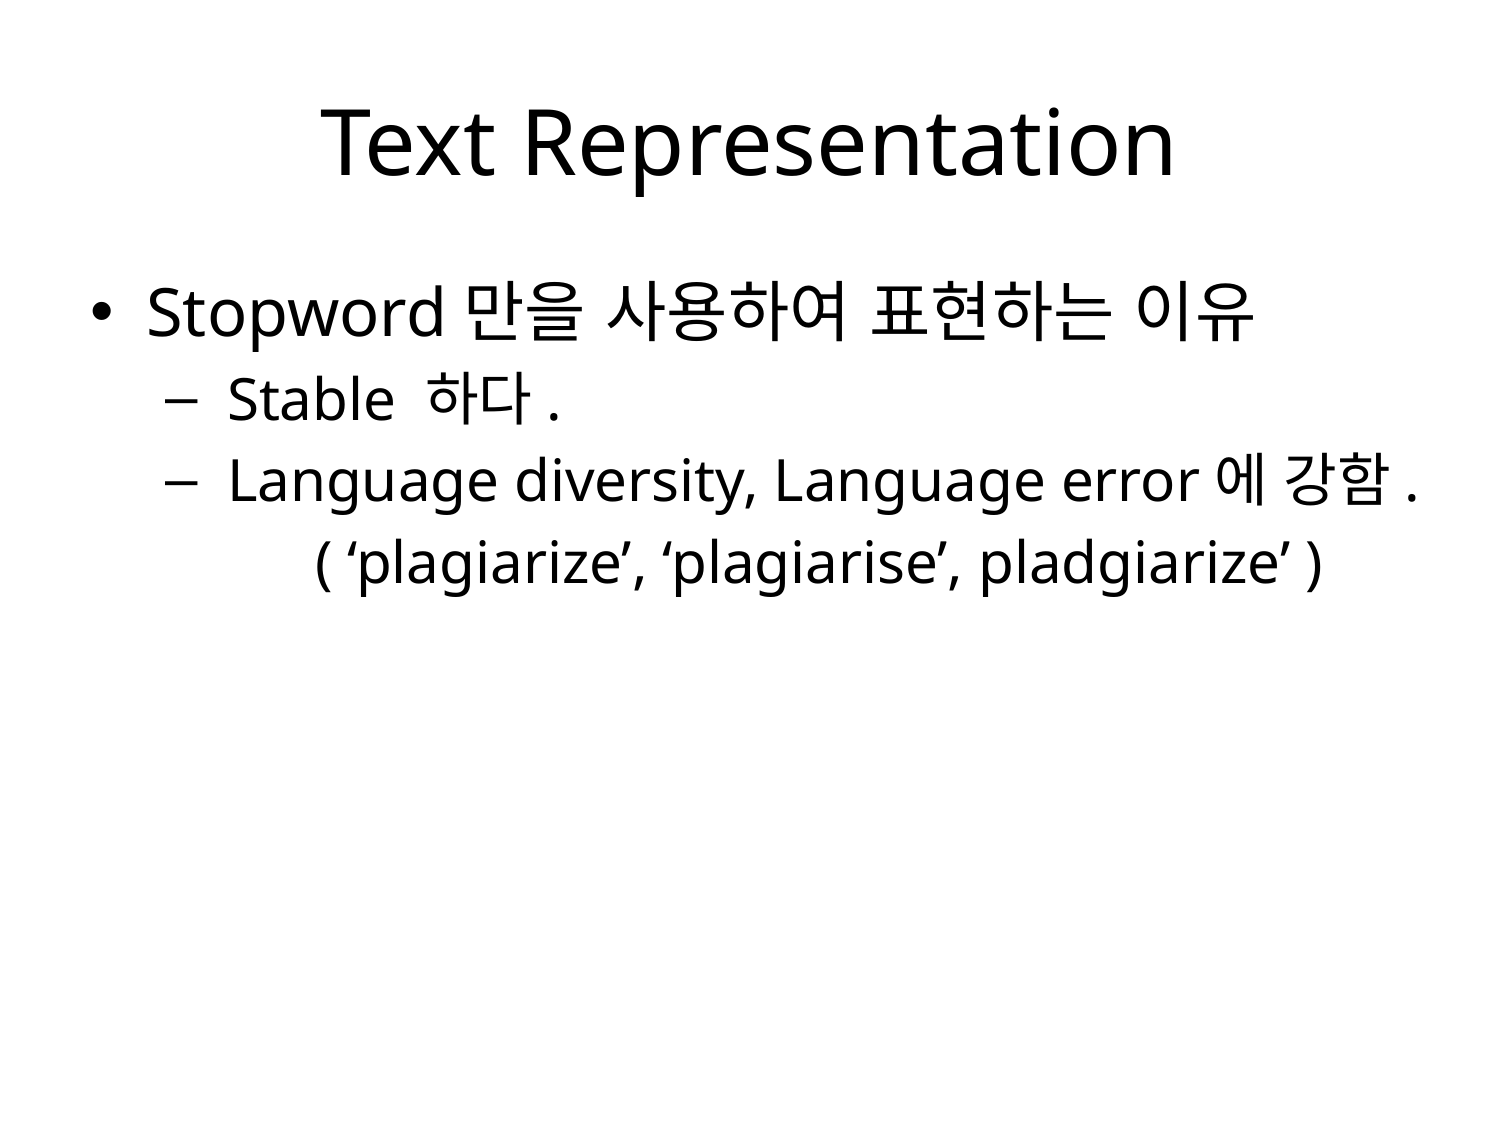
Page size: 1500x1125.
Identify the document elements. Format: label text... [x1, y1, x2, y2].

list Stopword만을 사용하여 표현하는 이유 Stable 하다. Language diversity, Language error에 강함. ( ‘plagiarize’, ‘plagiarise’, pladgiarize’ ) [75, 262, 1425, 1005]
title Text Representation [75, 45, 1425, 233]
